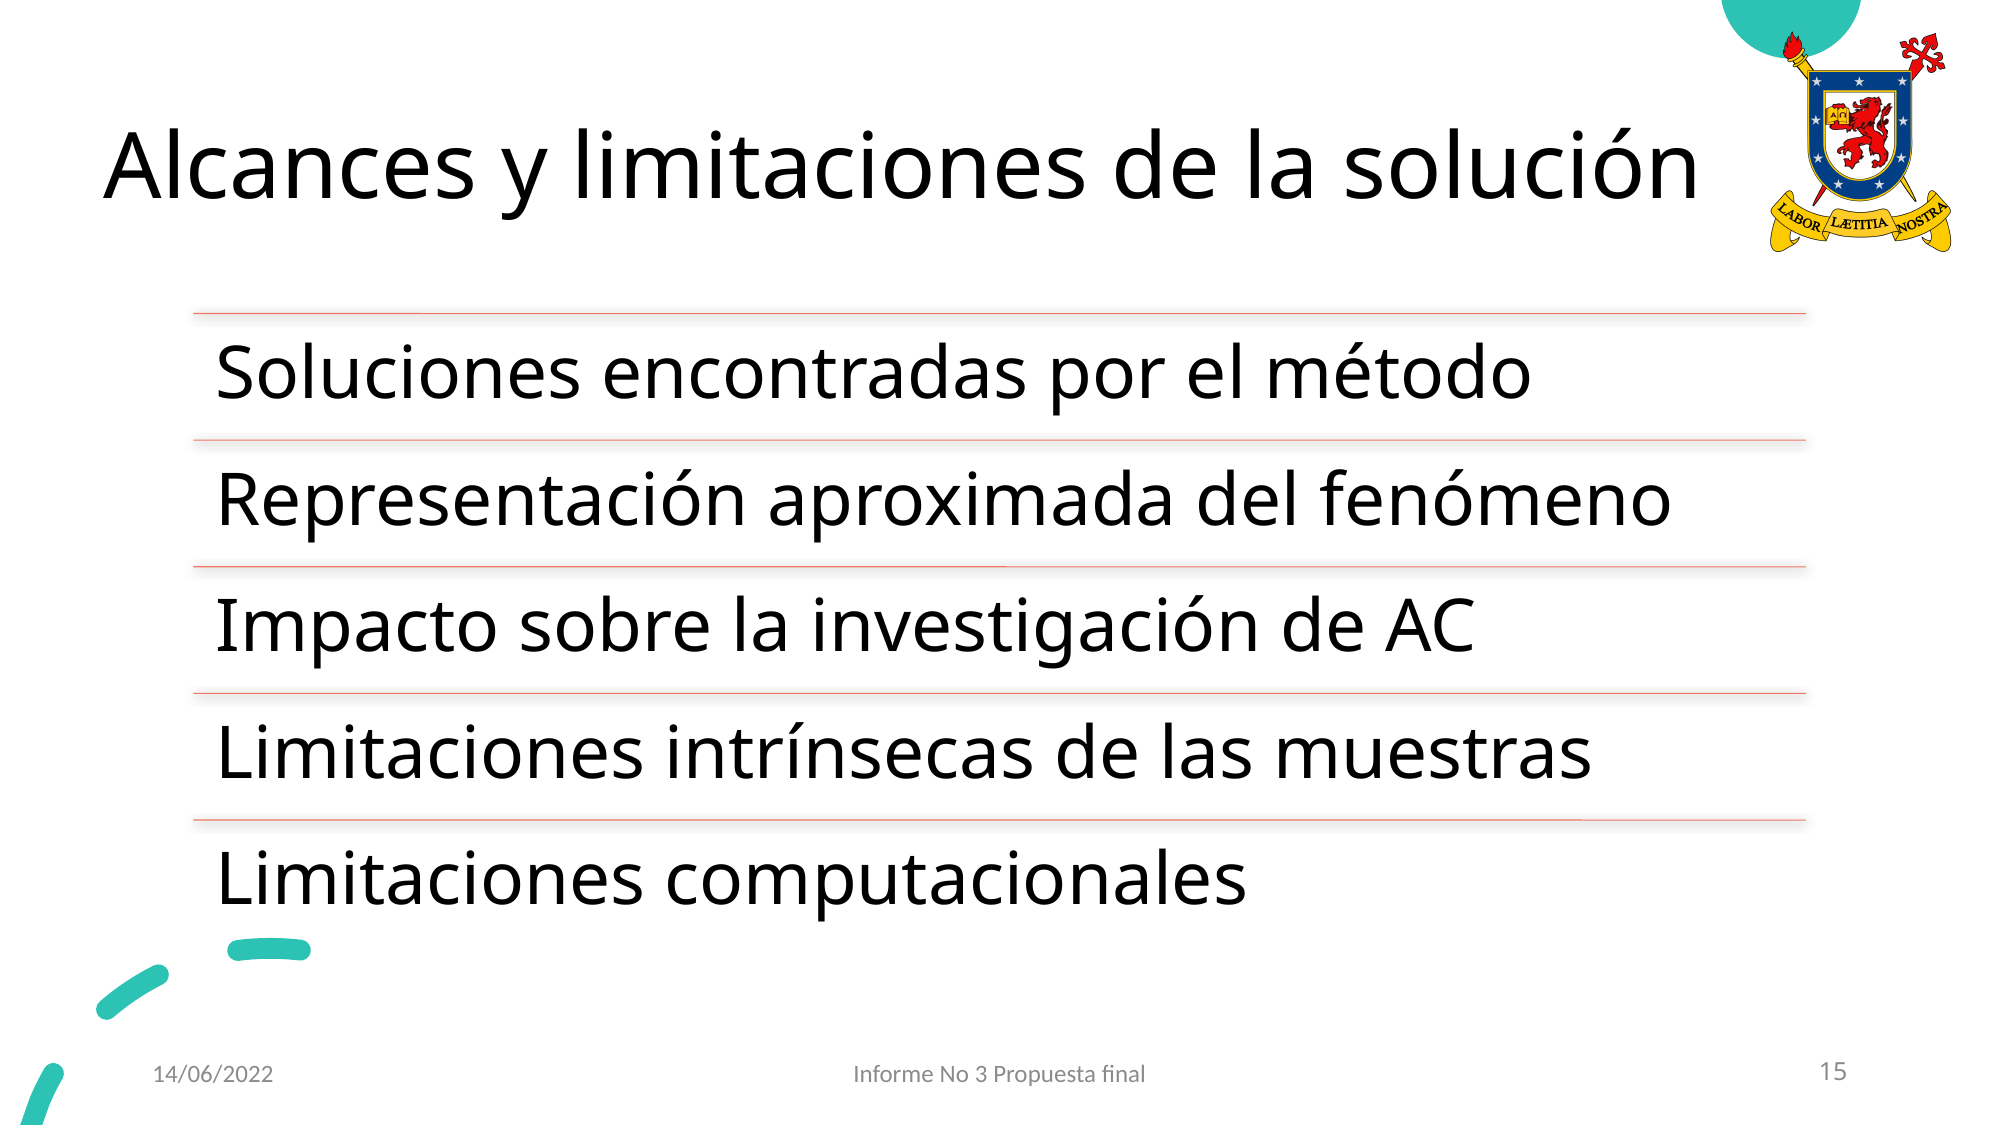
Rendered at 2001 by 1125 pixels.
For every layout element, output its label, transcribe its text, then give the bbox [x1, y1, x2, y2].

picture [1765, 30, 1956, 257]
title Alcances y limitaciones de la solución [88, 59, 1814, 278]
slide_number 15 [1412, 1042, 1863, 1103]
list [193, 313, 1806, 947]
footer Informe No 3 Propuesta final [662, 1042, 1338, 1103]
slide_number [137, 1042, 588, 1103]
